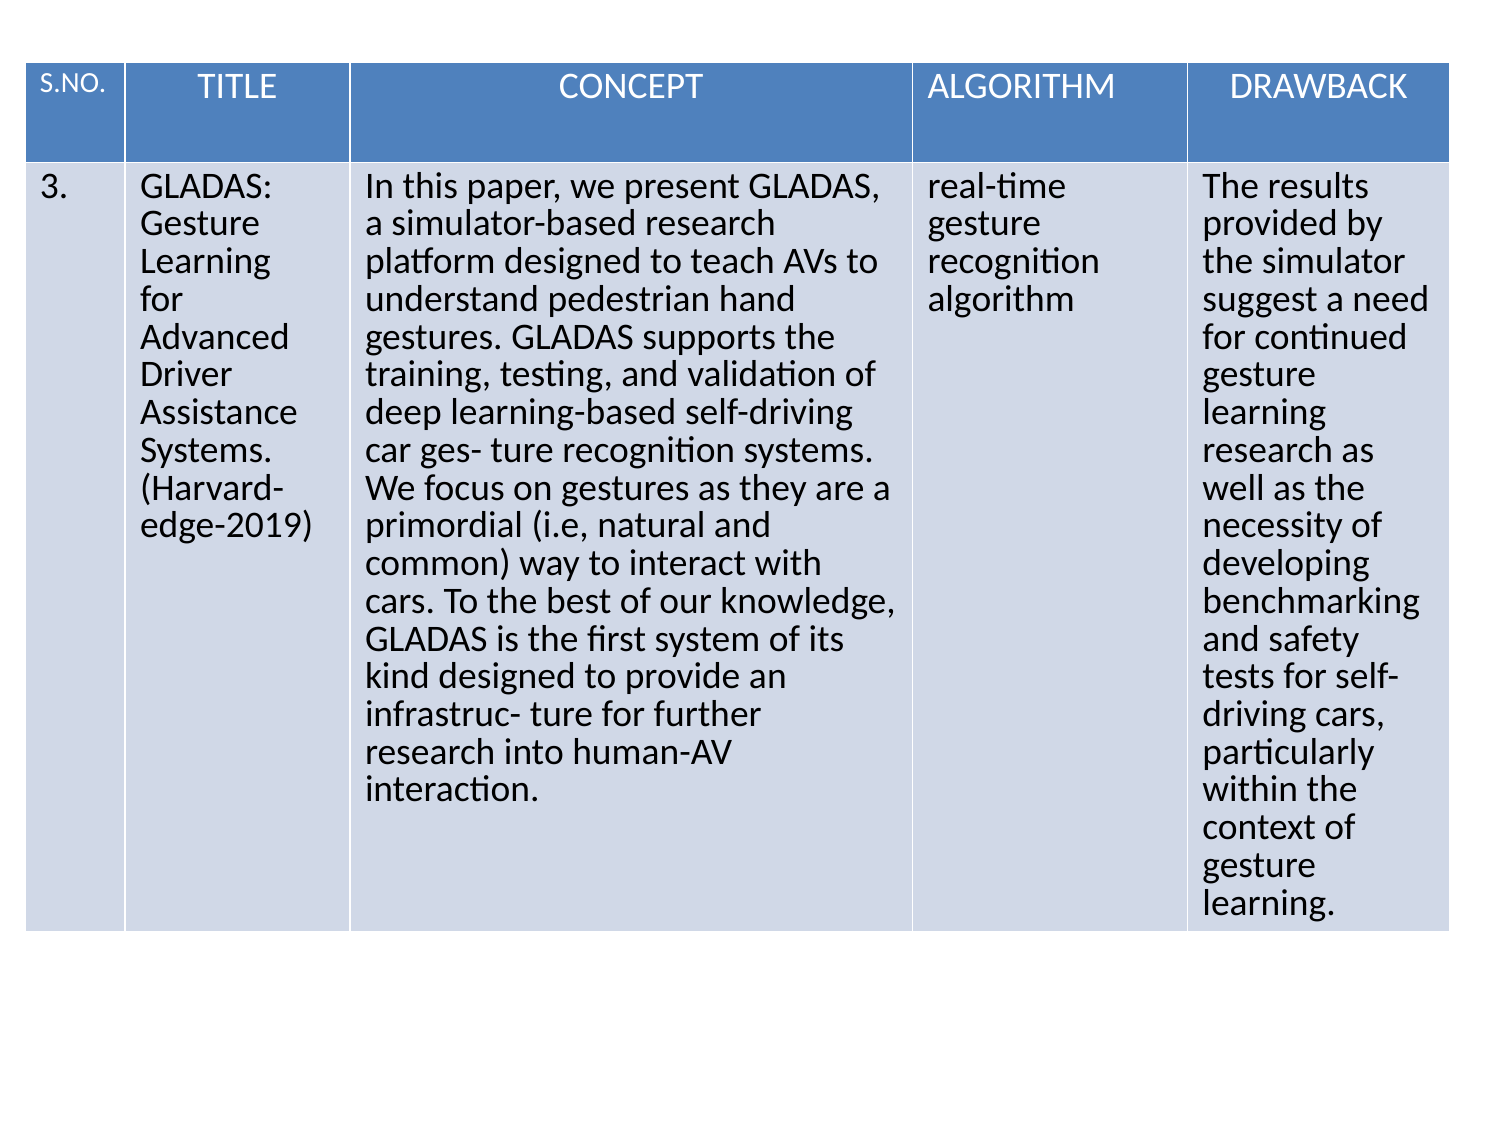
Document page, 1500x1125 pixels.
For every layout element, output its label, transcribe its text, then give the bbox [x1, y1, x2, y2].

table_header CONCEPT [351, 63, 912, 162]
table_header DRAWBACK [1188, 63, 1449, 162]
table_header ALGORITHM [913, 63, 1187, 162]
table_cell In this paper, we present GLADAS, a simulator-based research platform designed to teach AVs to understand pedestrian hand gestures. GLADAS supports the training, testing, and validation of deep learning-based self-driving car ges- ture recognition systems. We focus on gestures as they are a primordial (i.e, natural and common) way to interact with cars. To the best of our knowledge, GLADAS is the first system of its kind designed to provide an infrastruc- ture for further research into human-AV interaction. [351, 163, 912, 931]
table_cell GLADAS: Gesture Learning for Advanced Driver Assistance Systems. (Harvard-edge-2019) [126, 163, 349, 931]
table_header S.NO. [26, 63, 124, 162]
table_cell real-time gesture recognition algorithm [913, 163, 1187, 931]
table_cell The results provided by the simulator suggest a need for continued gesture learning research as well as the necessity of developing benchmarking and safety tests for self- driving cars, particularly within the context of gesture learning. [1188, 163, 1449, 931]
table_header TITLE [126, 63, 349, 162]
table_cell 3. [26, 163, 124, 931]
